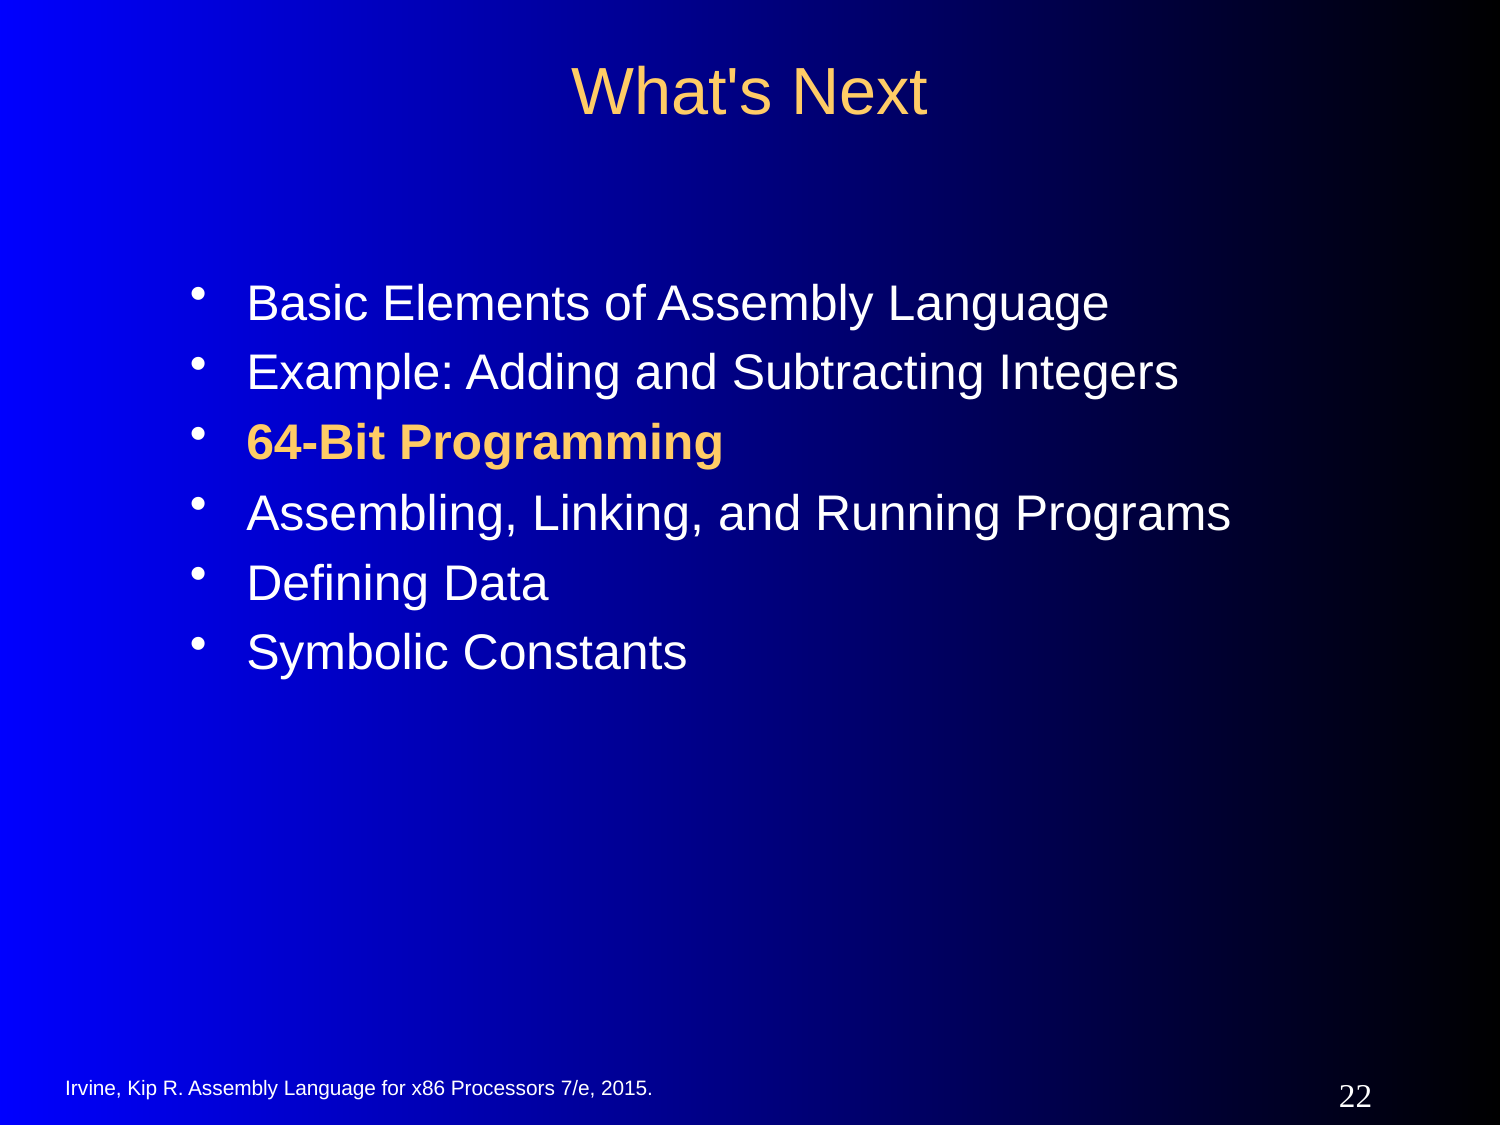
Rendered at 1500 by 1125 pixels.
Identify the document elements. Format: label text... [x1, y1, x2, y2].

list Basic Elements of Assembly Language Example: Adding and Subtracting Integers 64-Bit Programming Assembling, Linking, and Running Programs Defining Data Symbolic Constants [174, 262, 1338, 800]
title What's Next [112, 37, 1388, 138]
slide_number 22 [1224, 1062, 1388, 1125]
footer Irvine, Kip R. Assembly Language for x86 Processors 7/e, 2015. [50, 1062, 825, 1113]
